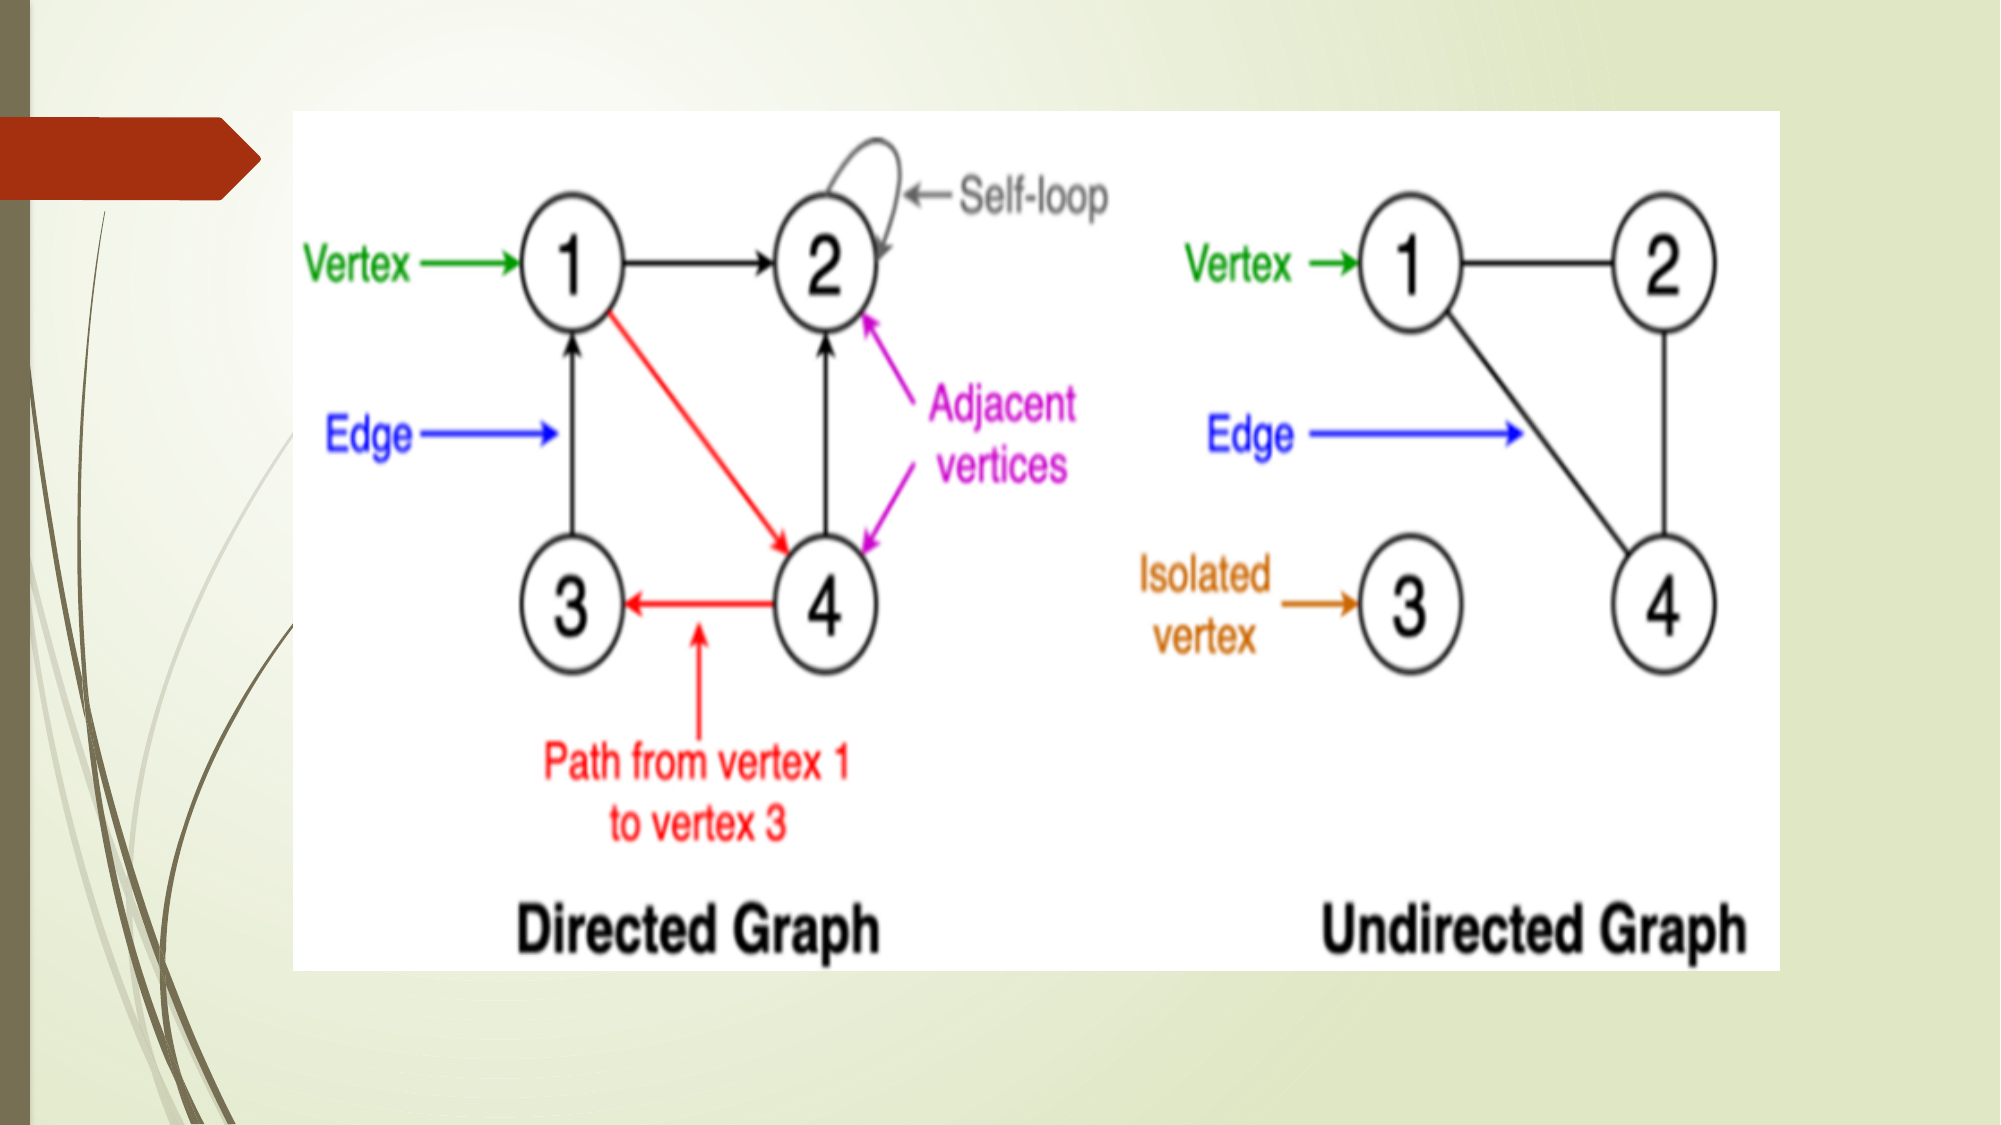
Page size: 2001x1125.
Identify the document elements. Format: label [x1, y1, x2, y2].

list [293, 111, 1780, 971]
